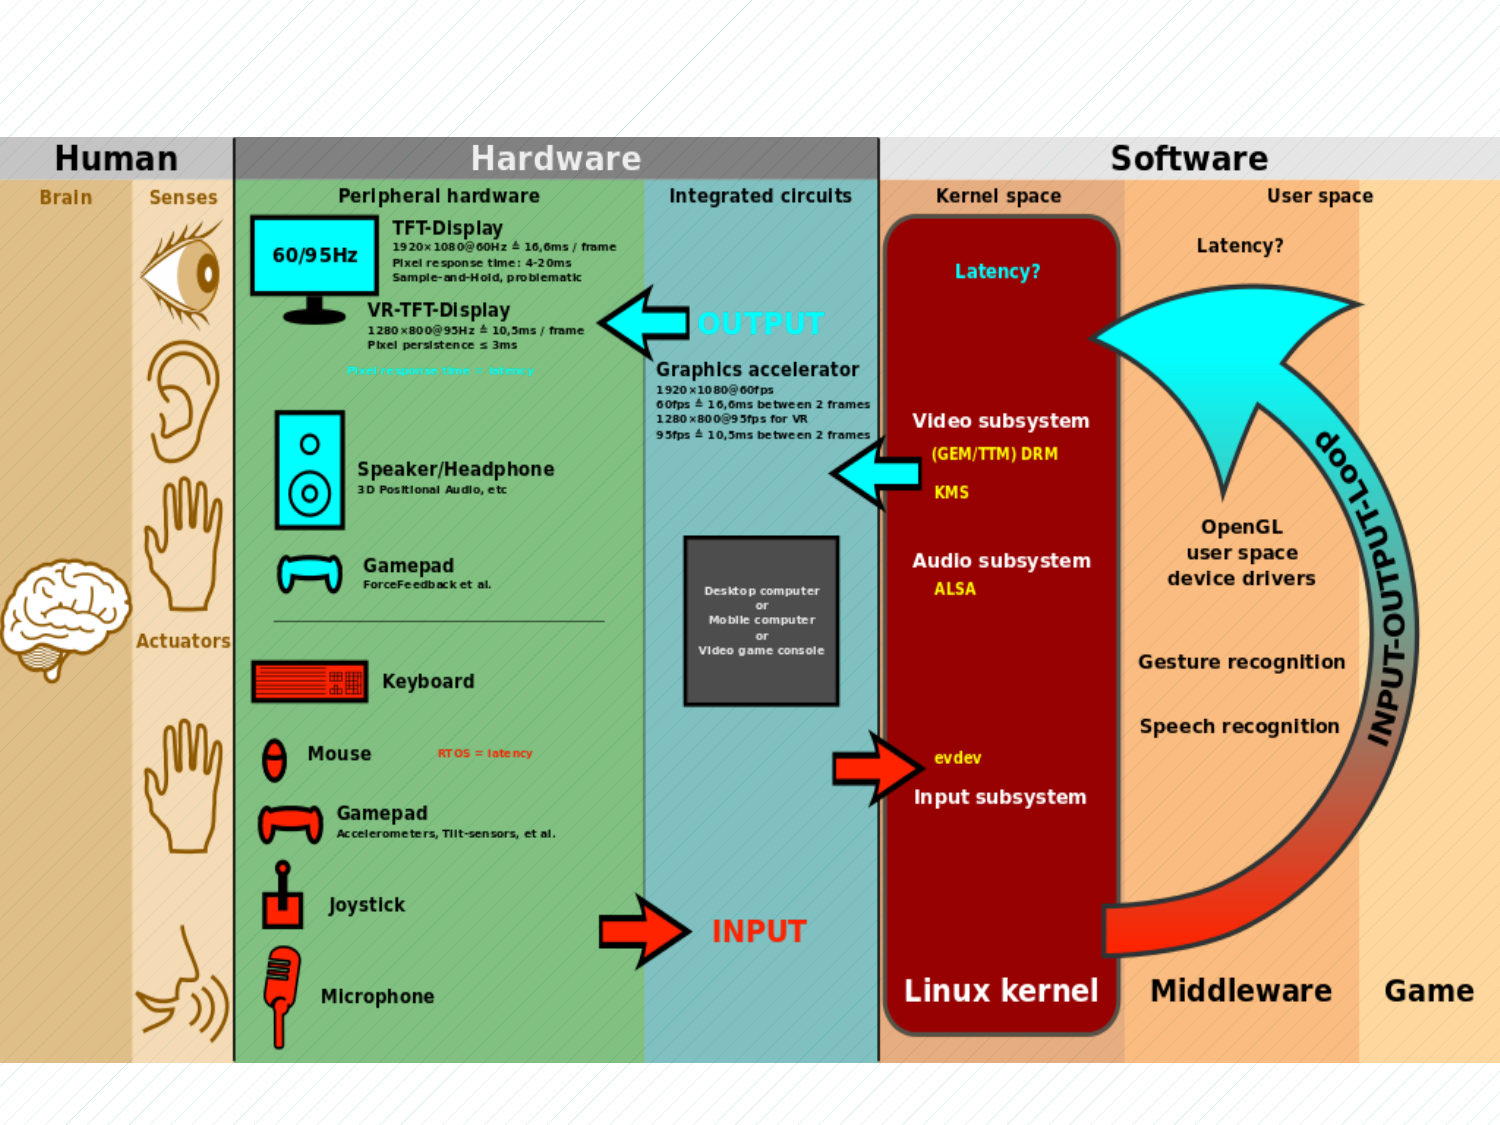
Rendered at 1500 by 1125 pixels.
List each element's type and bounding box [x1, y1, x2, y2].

list [0, 137, 1500, 1063]
